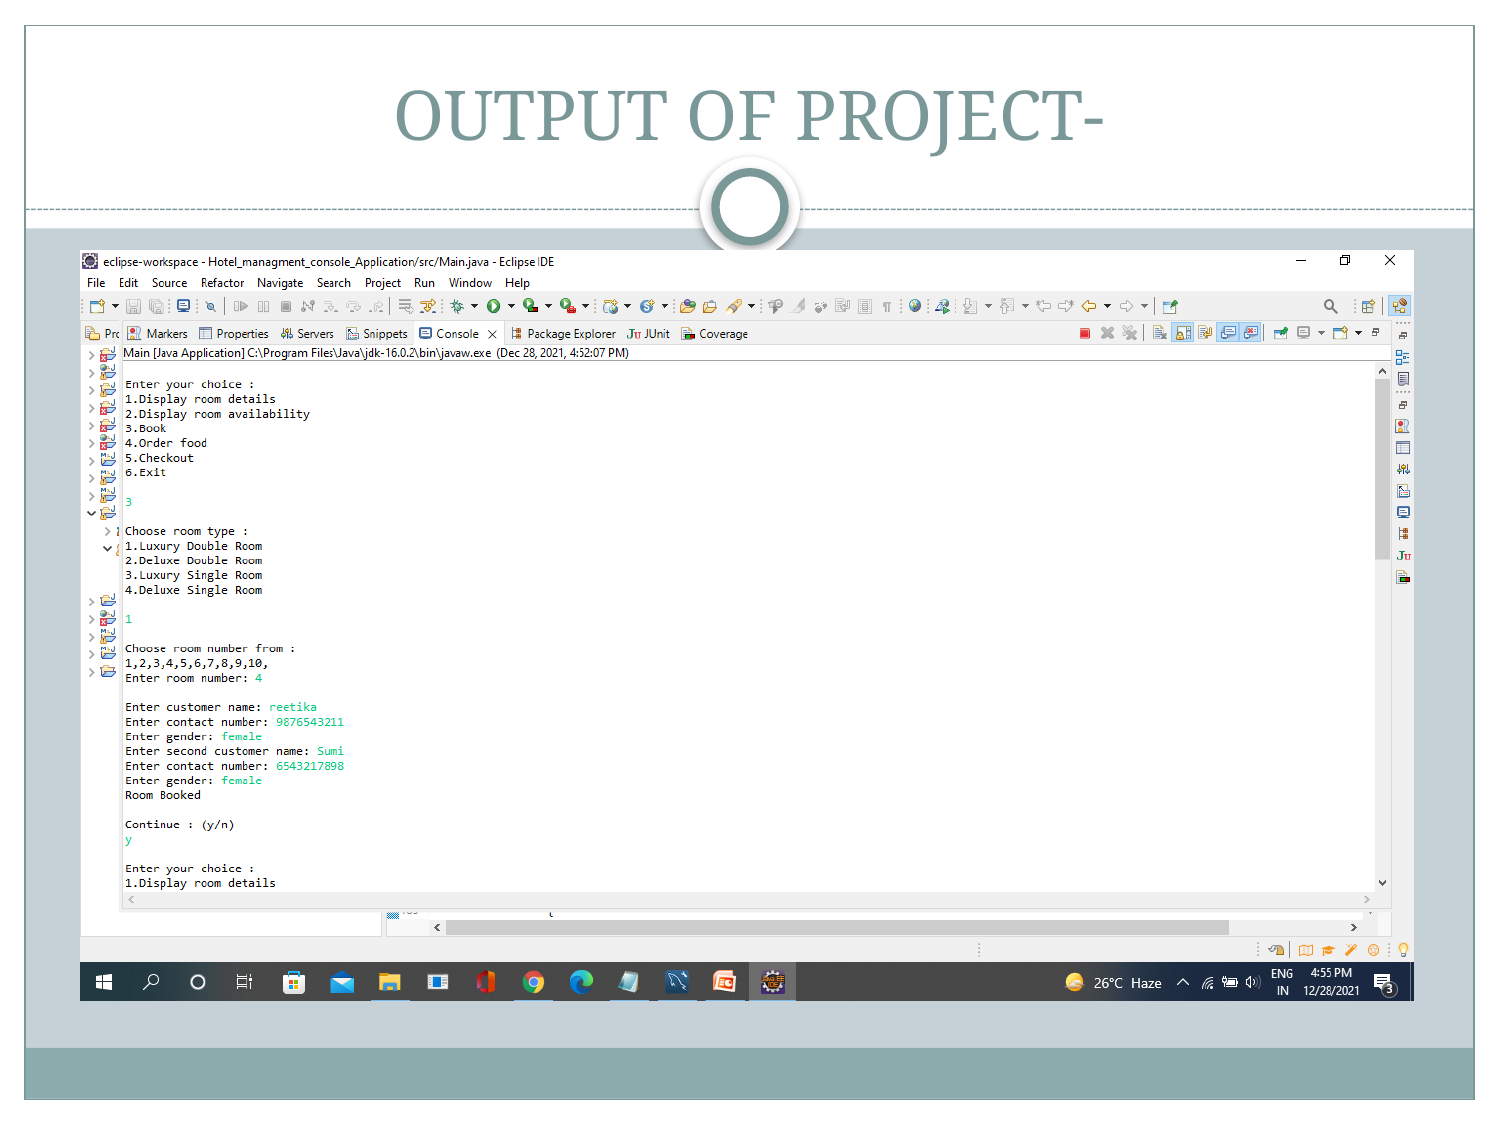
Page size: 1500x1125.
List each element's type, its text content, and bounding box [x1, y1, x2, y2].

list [79, 250, 1415, 1001]
title OUTPUT OF PROJECT- [49, 37, 1450, 162]
